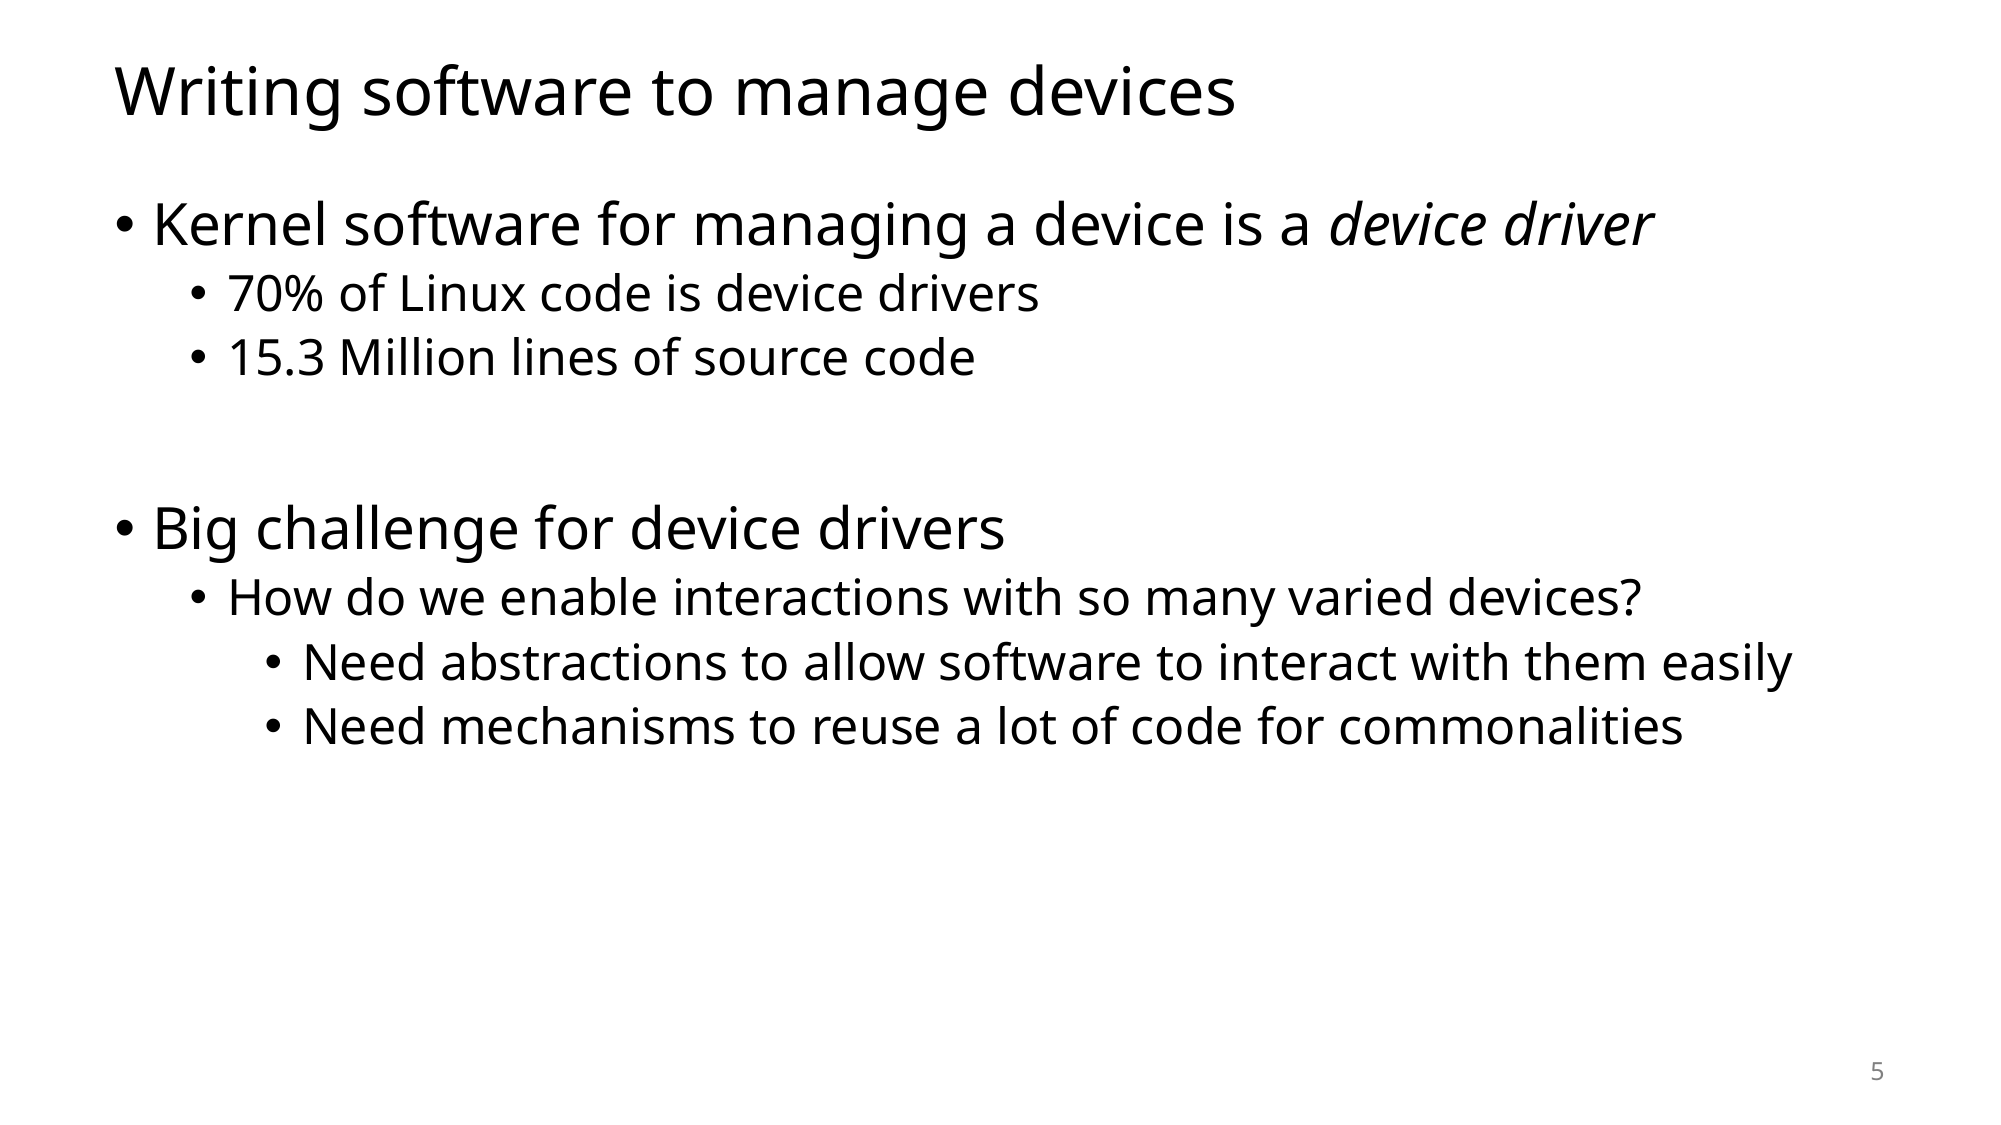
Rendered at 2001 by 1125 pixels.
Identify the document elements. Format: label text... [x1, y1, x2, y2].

slide_number 5 [1749, 1042, 1900, 1103]
list Kernel software for managing a device is a device driver 70% of Linux code is device drivers 15.3 Million lines of source code Big challenge for device drivers How do we enable interactions with so many varied devices? Need abstractions to allow software to interact with them easily Need mechanisms to reuse a lot of code for commonalities [99, 187, 1900, 1013]
title Writing software to manage devices [99, 37, 1900, 150]
